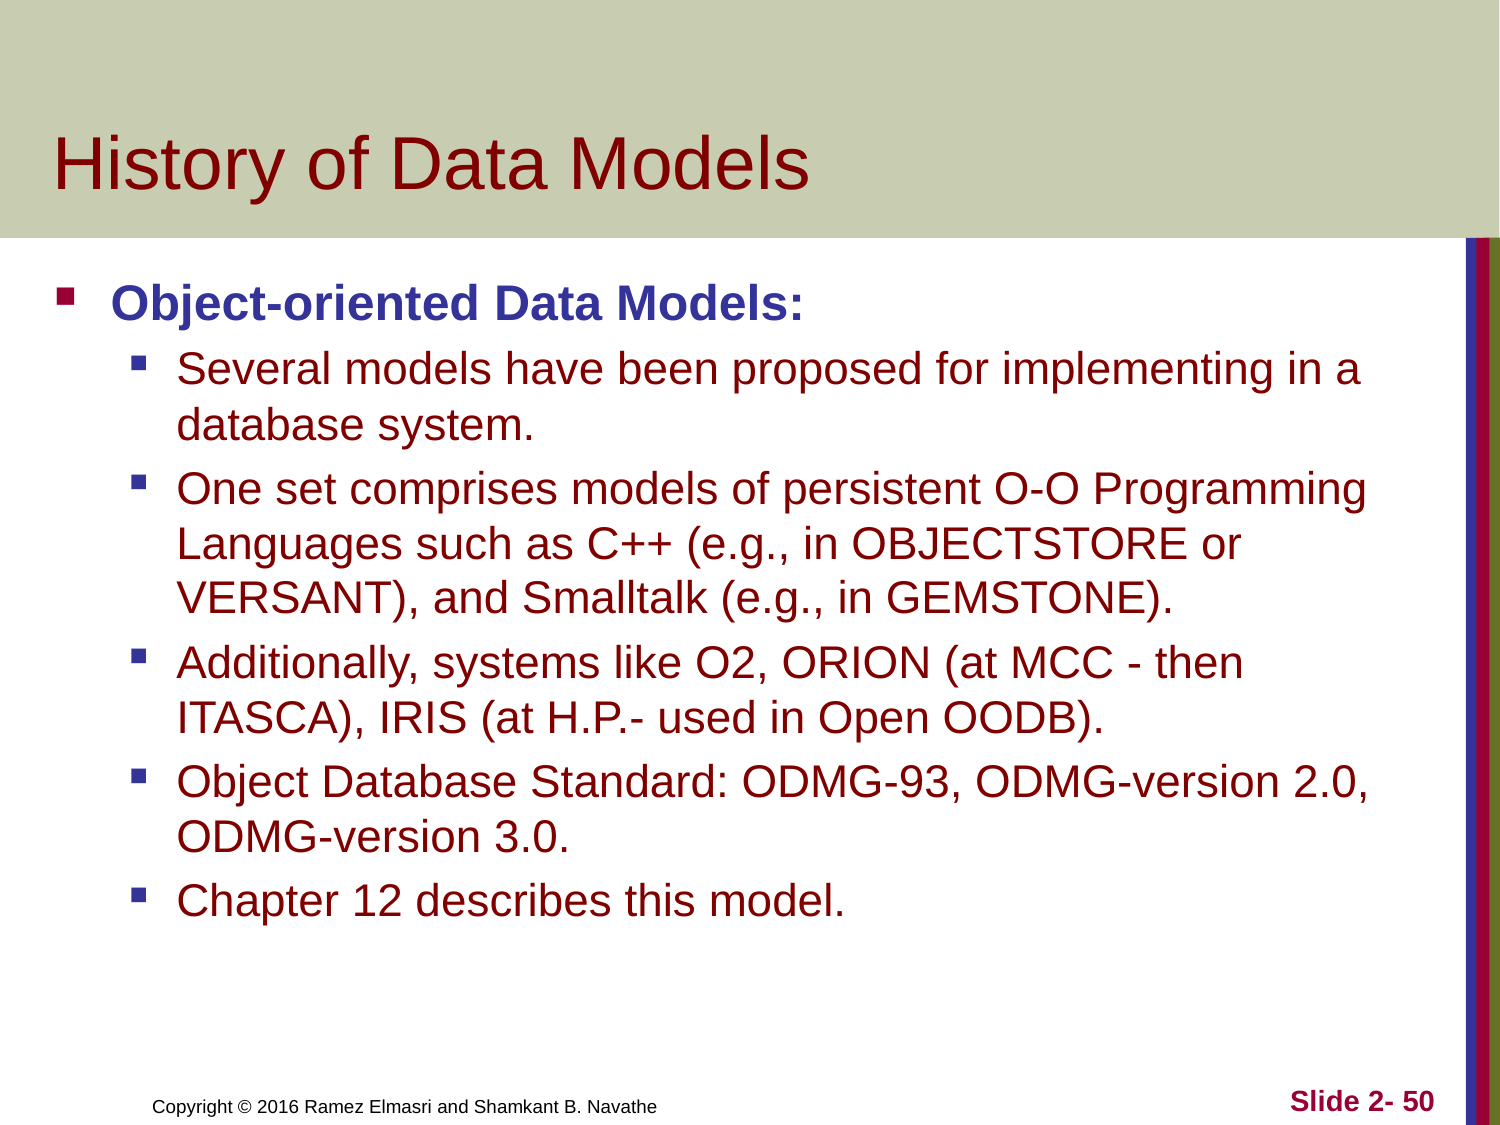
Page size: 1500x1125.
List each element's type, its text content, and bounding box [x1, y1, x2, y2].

title History of Data Models [37, 49, 1317, 213]
slide_number Slide 2- 50 [1137, 1049, 1451, 1125]
list Object-oriented Data Models: Several models have been proposed for implementing in a database system. One set comprises models of persistent O-O Programming Languages such as C++ (e.g., in OBJECTSTORE or VERSANT), and Smalltalk (e.g., in GEMSTONE). Additionally, systems like O2, ORION (at MCC - then ITASCA), IRIS (at H.P.- used in Open OODB). Object Database Standard: ODMG-93, ODMG-version 2.0, ODMG-version 3.0. Chapter 12 describes this model. [39, 262, 1400, 1013]
